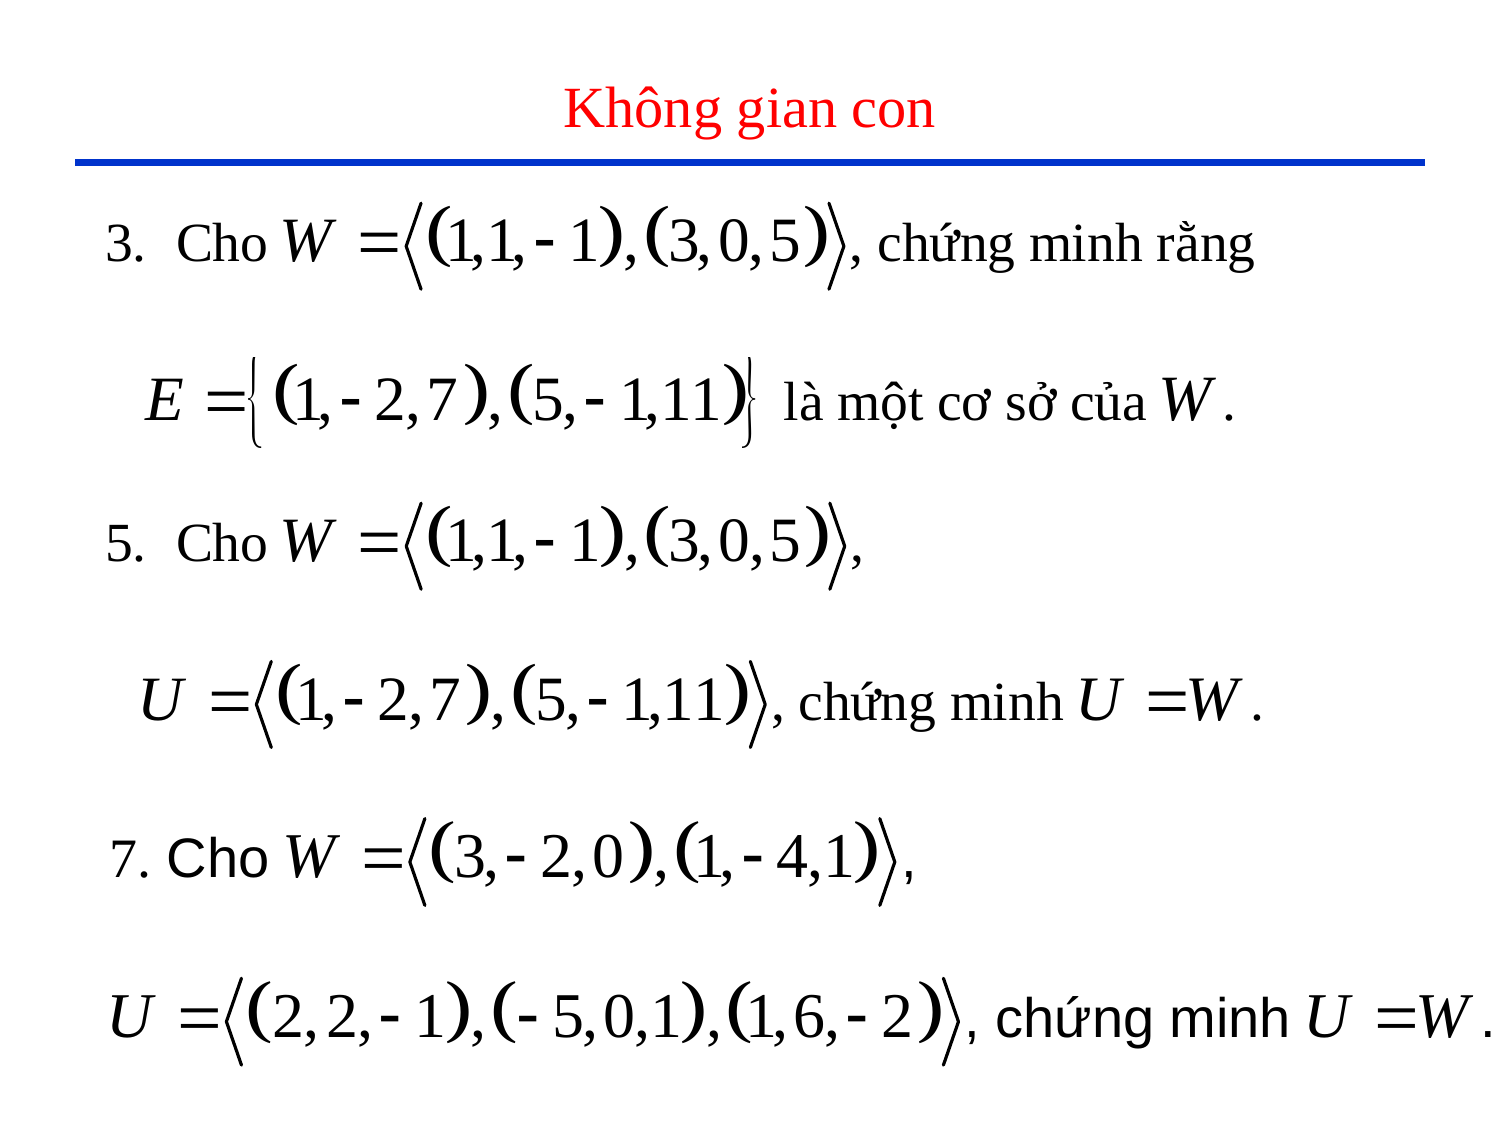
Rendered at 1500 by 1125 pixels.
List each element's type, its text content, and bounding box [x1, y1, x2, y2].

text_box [37, 789, 1500, 1125]
title Không gian con [75, 45, 1425, 163]
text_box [0, 174, 1480, 526]
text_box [0, 474, 1392, 823]
